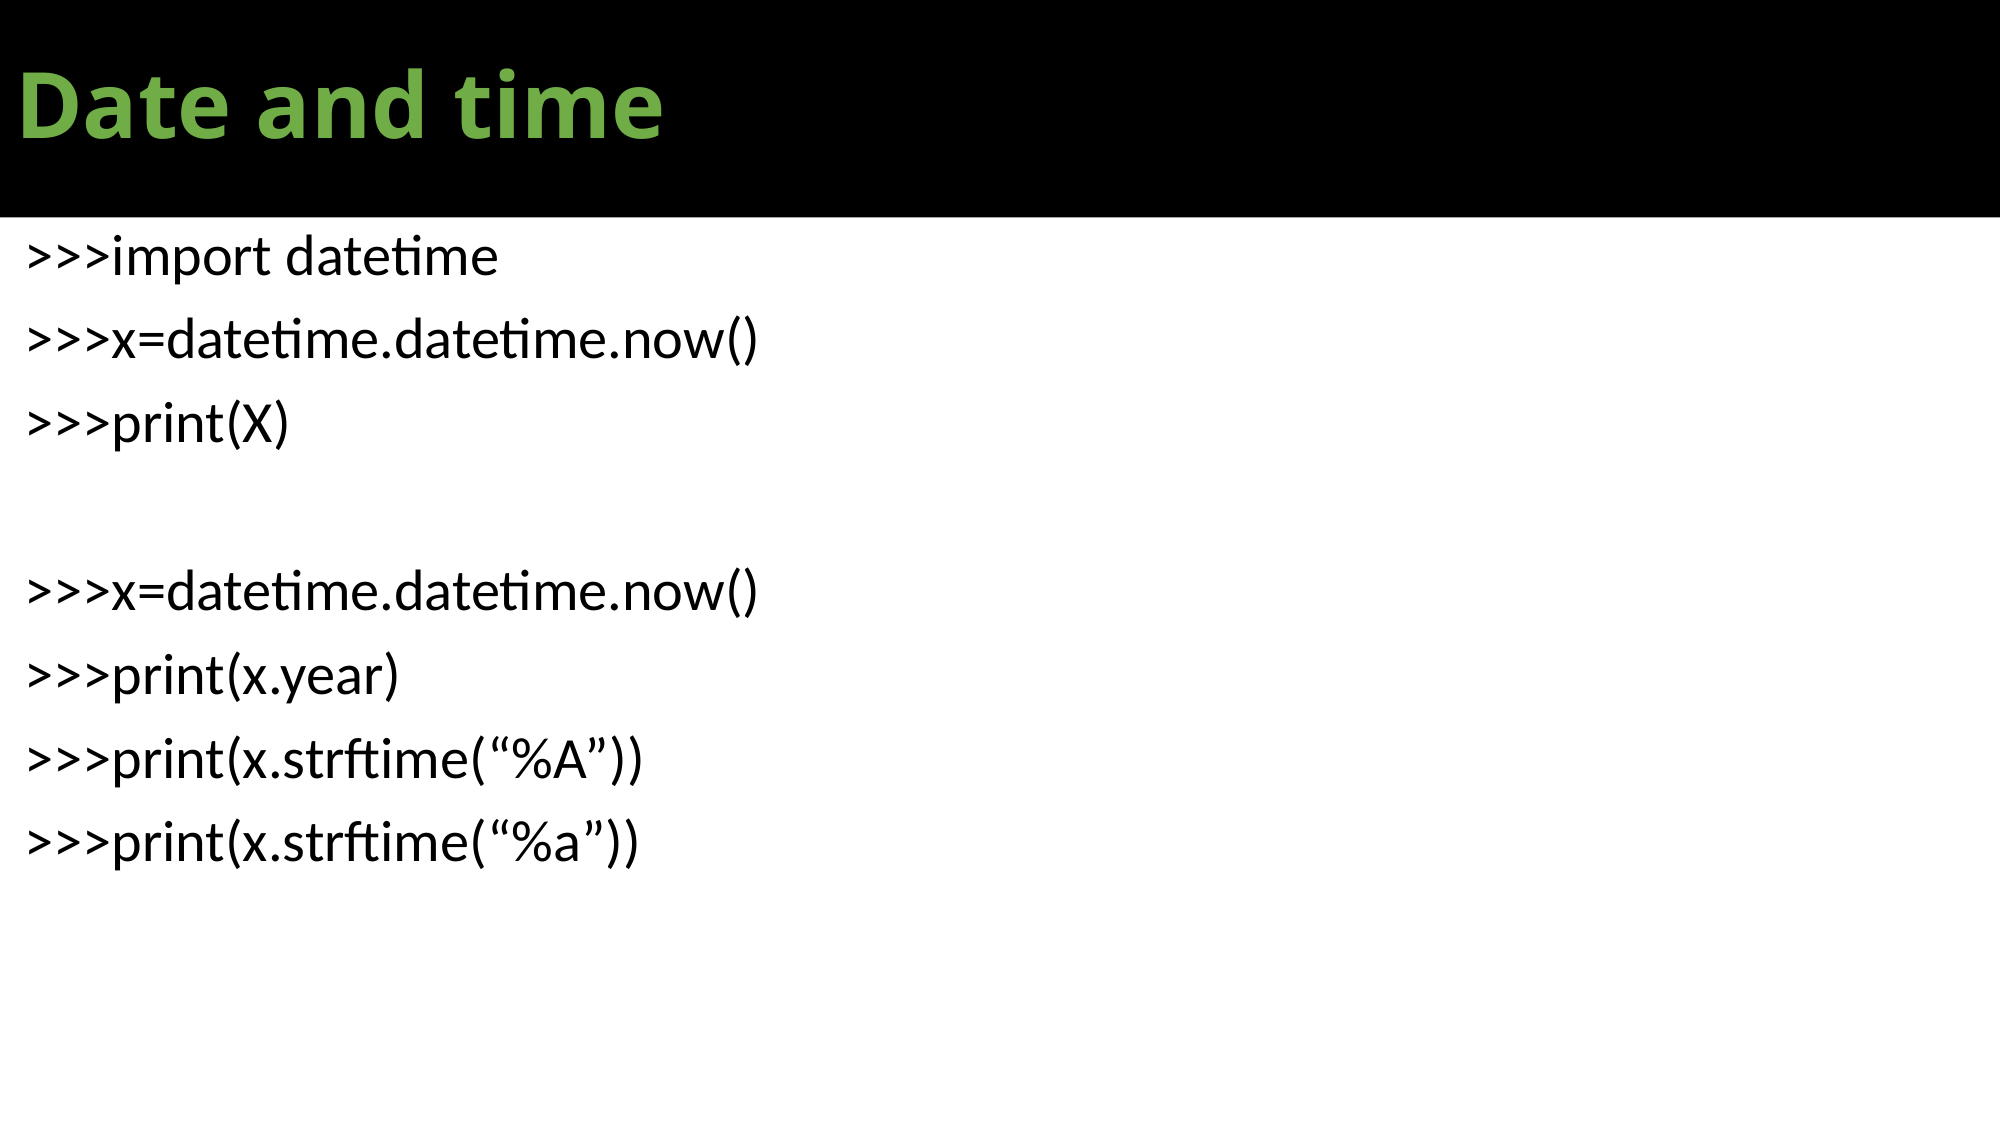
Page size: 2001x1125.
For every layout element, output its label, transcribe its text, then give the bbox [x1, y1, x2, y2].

list >>>import datetime >>>x=datetime.datetime.now() >>>print(X) >>>x=datetime.datetime.now() >>>print(x.year) >>>print(x.strftime(“%A”)) >>>print(x.strftime(“%a”)) [9, 217, 2000, 1109]
title Date and time [0, 0, 2000, 218]
